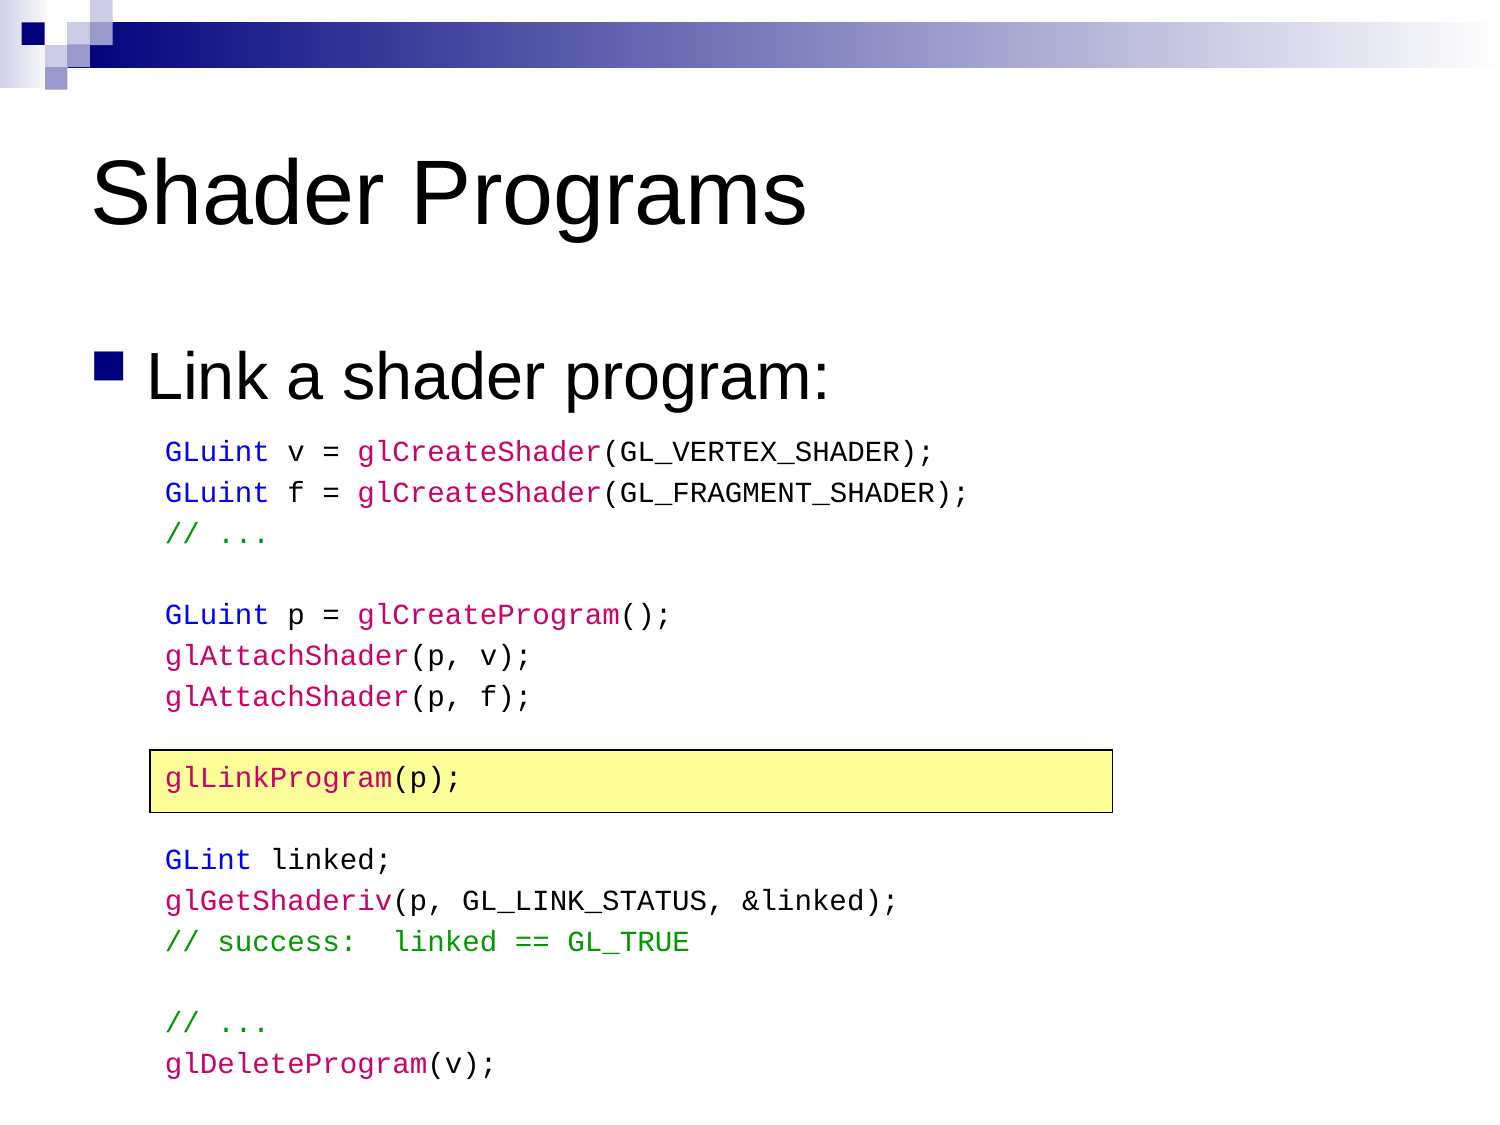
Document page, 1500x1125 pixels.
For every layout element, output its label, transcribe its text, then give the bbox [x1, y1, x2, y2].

list Link a shader program: [75, 324, 1425, 1063]
text_box GLuint v = glCreateShader(GL_VERTEX_SHADER); GLuint f = glCreateShader(GL_FRAGMENT_SHADER); // ... GLuint p = glCreateProgram(); glAttachShader(p, v); glAttachShader(p, f); glLinkProgram(p); GLint linked; glGetShaderiv(p, GL_LINK_STATUS, &linked); // success: linked == GL_TRUE // ... glDeleteProgram(v); [150, 1063, 1163, 1088]
title Shader Programs [75, 75, 1425, 300]
